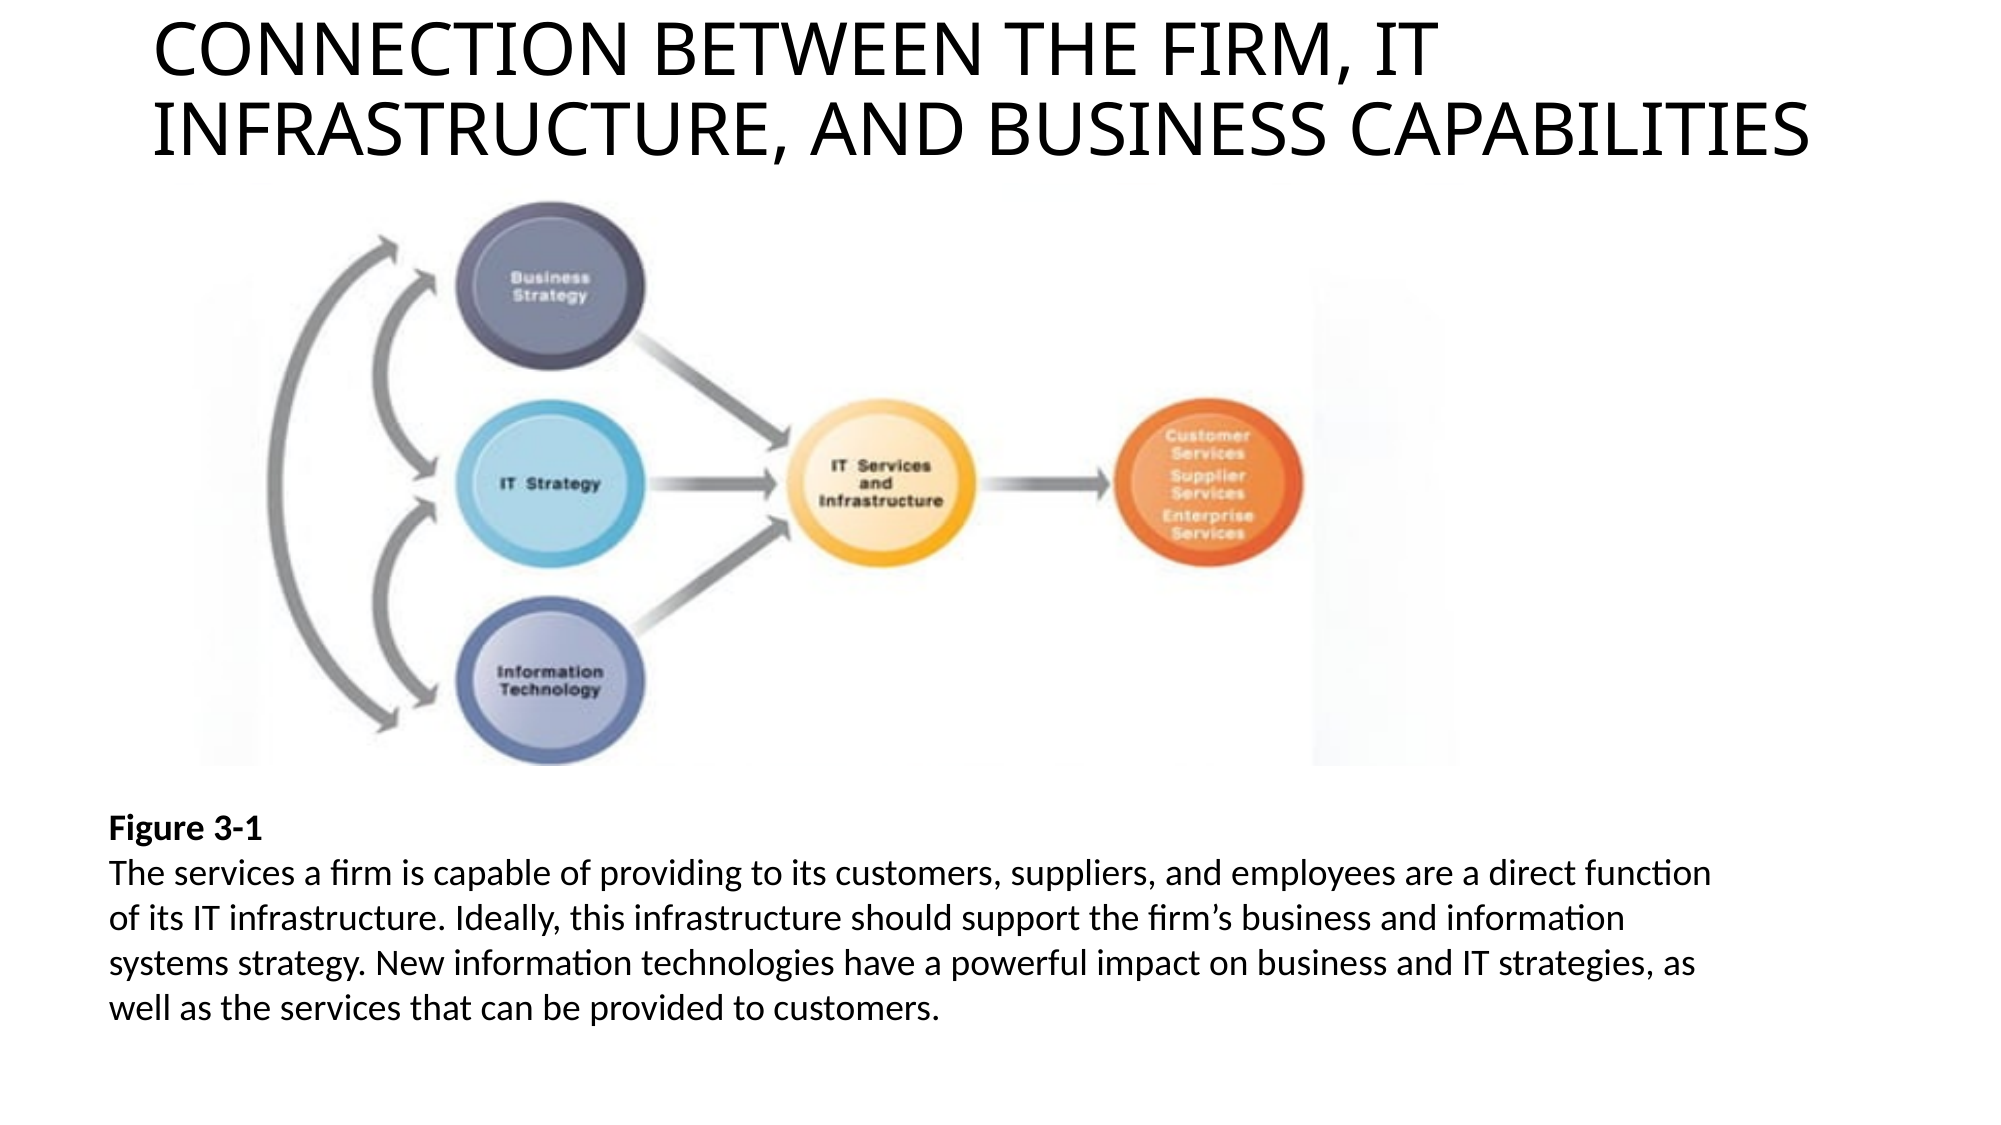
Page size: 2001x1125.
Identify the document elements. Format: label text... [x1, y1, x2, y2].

title CONNECTION BETWEEN THE FIRM, IT INFRASTRUCTURE, AND BUSINESS CAPABILITIES [137, 0, 1863, 184]
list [163, 183, 1511, 766]
text_box Figure 3-1 The services a firm is capable of providing to its customers, suppliers, and employees are a direct function of its IT infrastructure. Ideally, this infrastructure should support the firm’s business and information systems strategy. New information technologies have a powerful impact on business and IT strategies, as well as the services that can be provided to customers. [93, 795, 1733, 1036]
